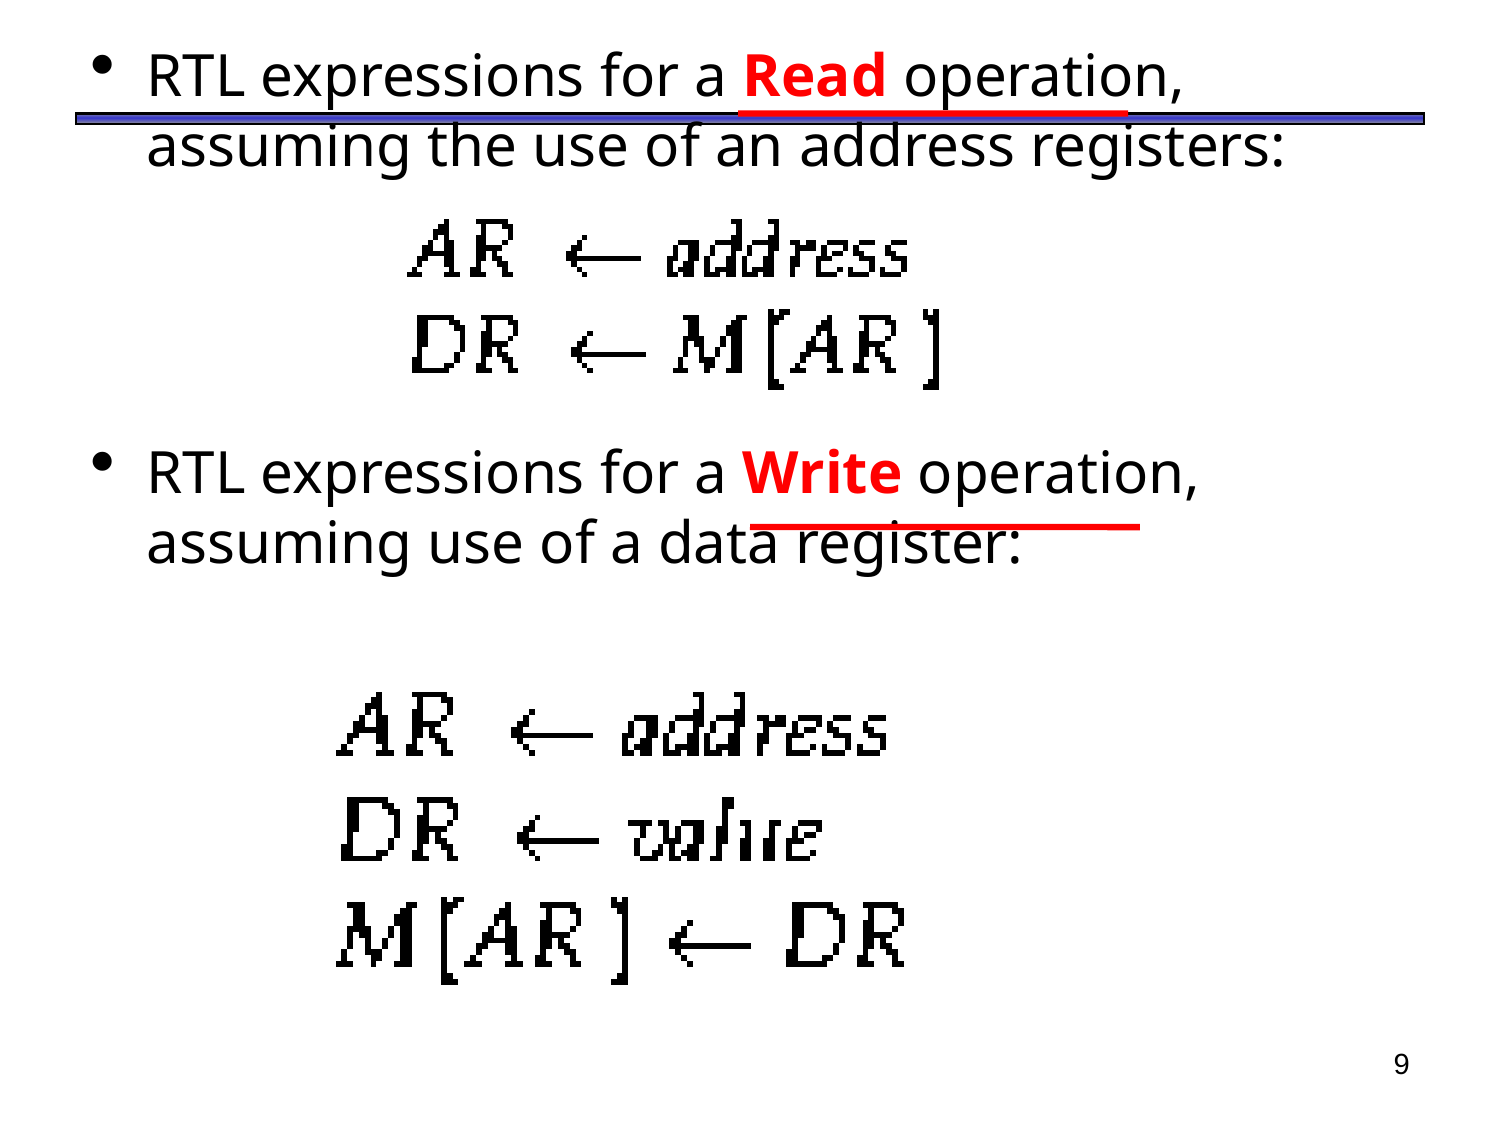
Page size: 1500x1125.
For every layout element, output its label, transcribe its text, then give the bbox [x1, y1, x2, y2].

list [407, 219, 940, 391]
list RTL expressions for a Read operation, assuming the use of an address registers: RTL expressions for a Write operation, assuming use of a data register: [74, 30, 1424, 1095]
slide_number 9 [1112, 1024, 1426, 1101]
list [336, 692, 904, 985]
